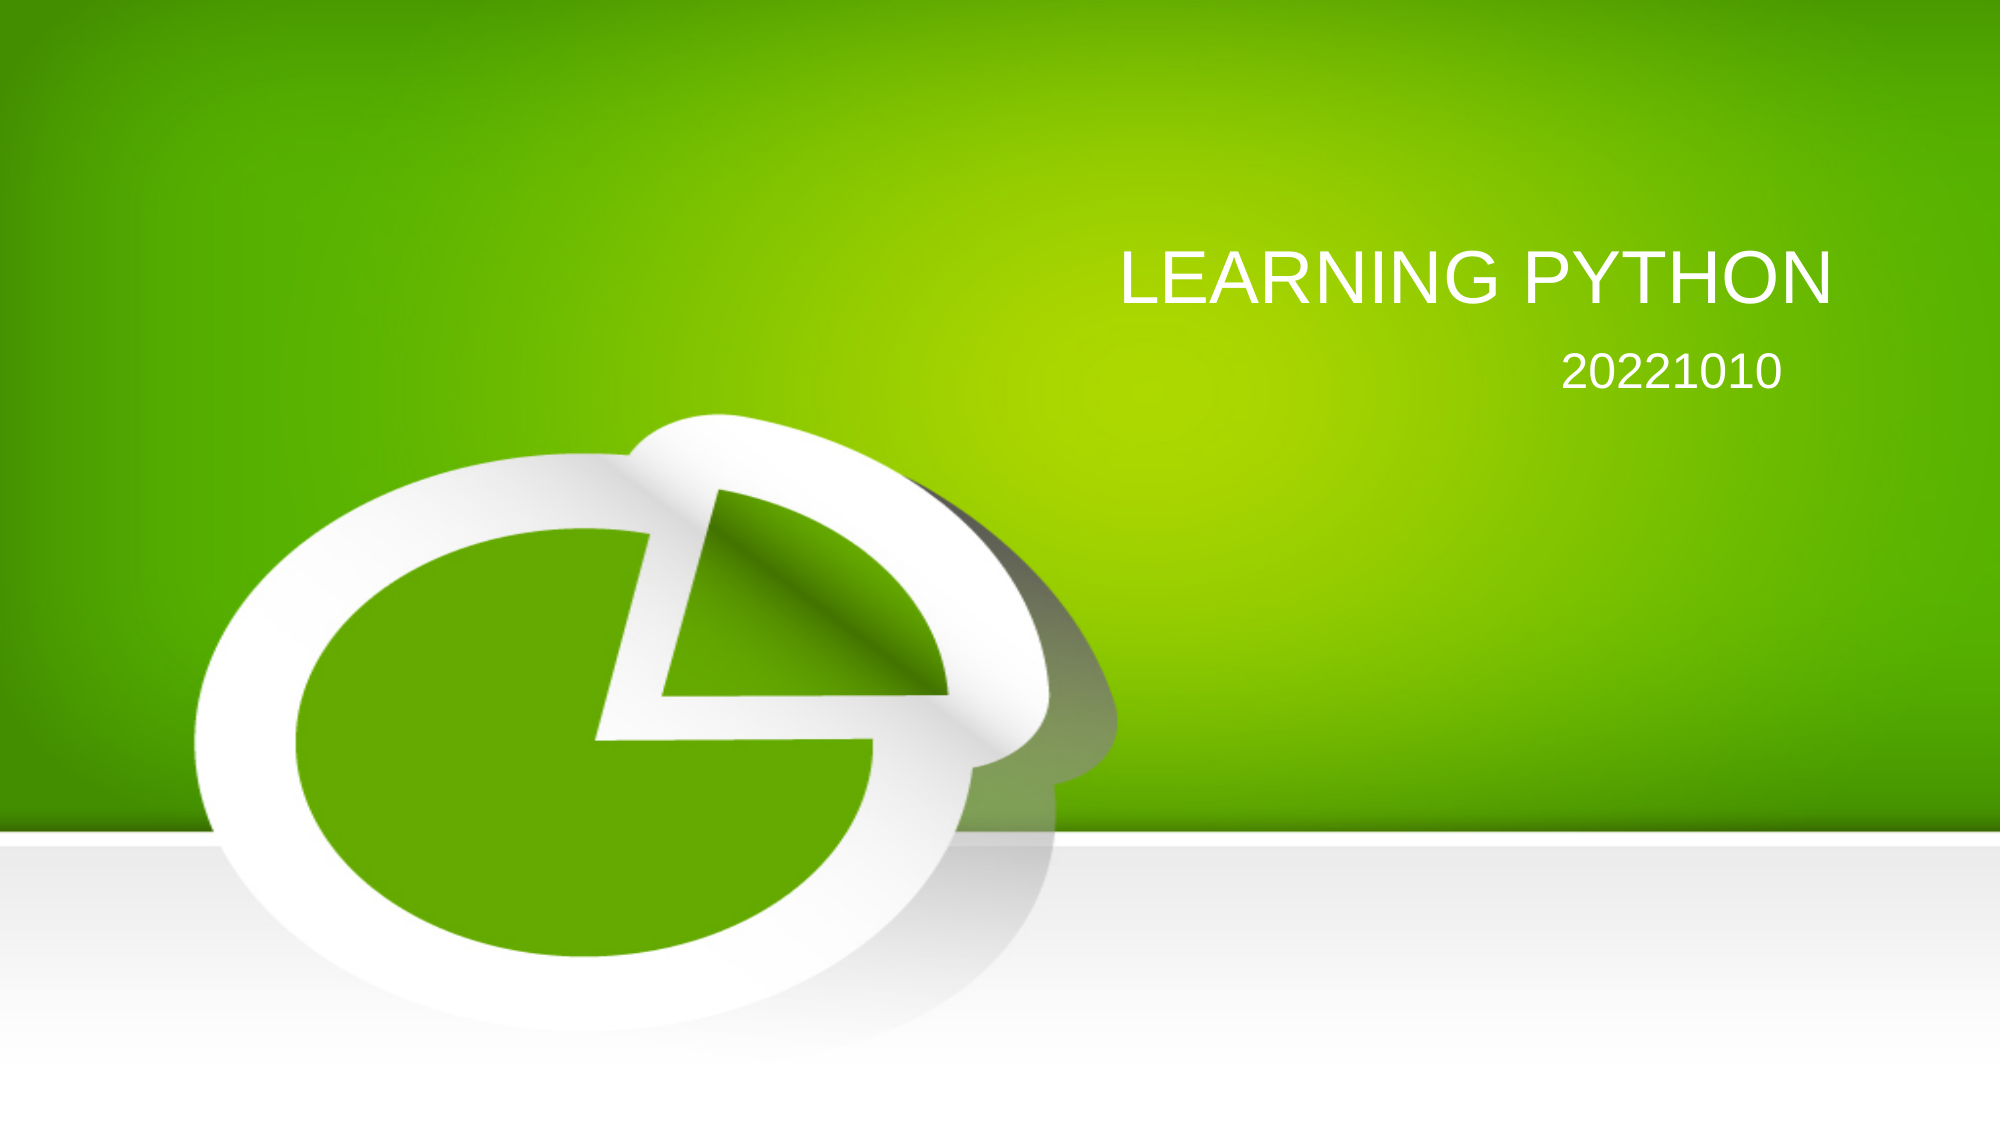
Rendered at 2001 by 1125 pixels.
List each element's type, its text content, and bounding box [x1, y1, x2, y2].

title LEARNING PYTHON [338, 184, 1850, 363]
subtitle 20221010 [285, 330, 1798, 619]
picture [0, 0, 2000, 1125]
